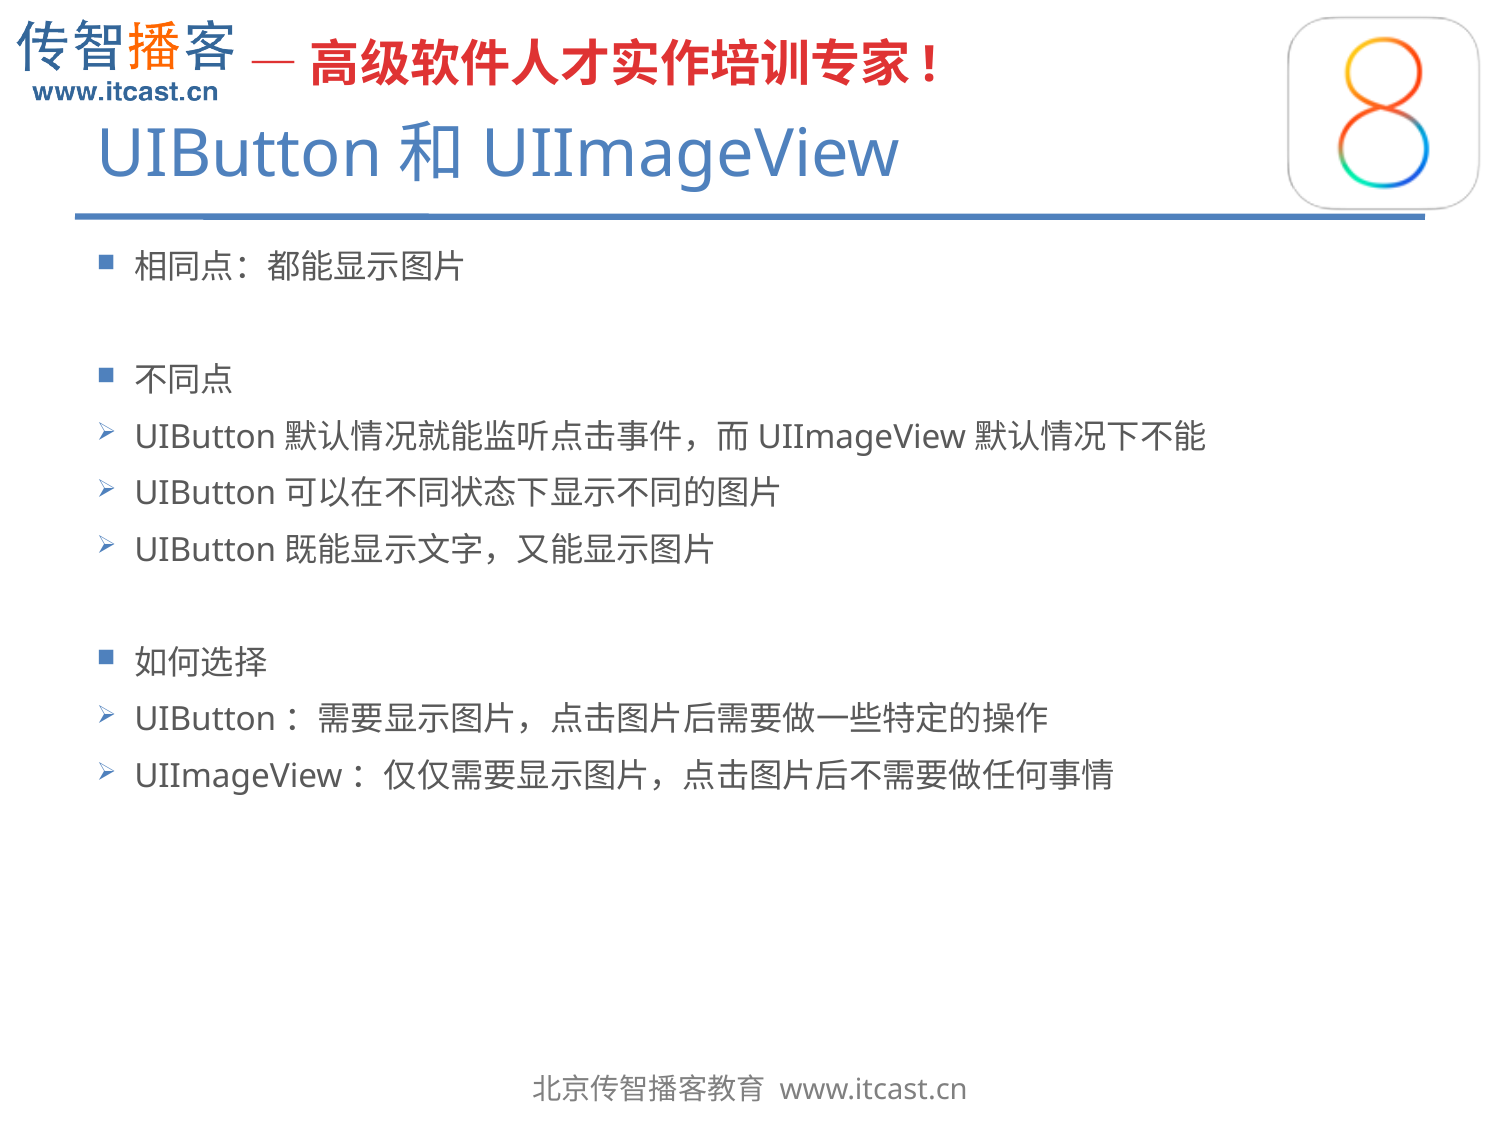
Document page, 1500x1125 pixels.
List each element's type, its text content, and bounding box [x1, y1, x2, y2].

title UIButton和UIImageView [81, 102, 1416, 237]
picture [1270, 0, 1497, 227]
list 相同点：都能显示图片 不同点 UIButton默认情况就能监听点击事件，而UIImageView默认情况下不能 UIButton可以在不同状态下显示不同的图片 UIButton既能显示文字，又能显示图片 如何选择 UIButton：需要显示图片，点击图片后需要做一些特定的操作 UIImageView：仅仅需要显示图片，点击图片后不需要做任何事情 [81, 237, 1416, 1005]
picture [16, 19, 234, 101]
